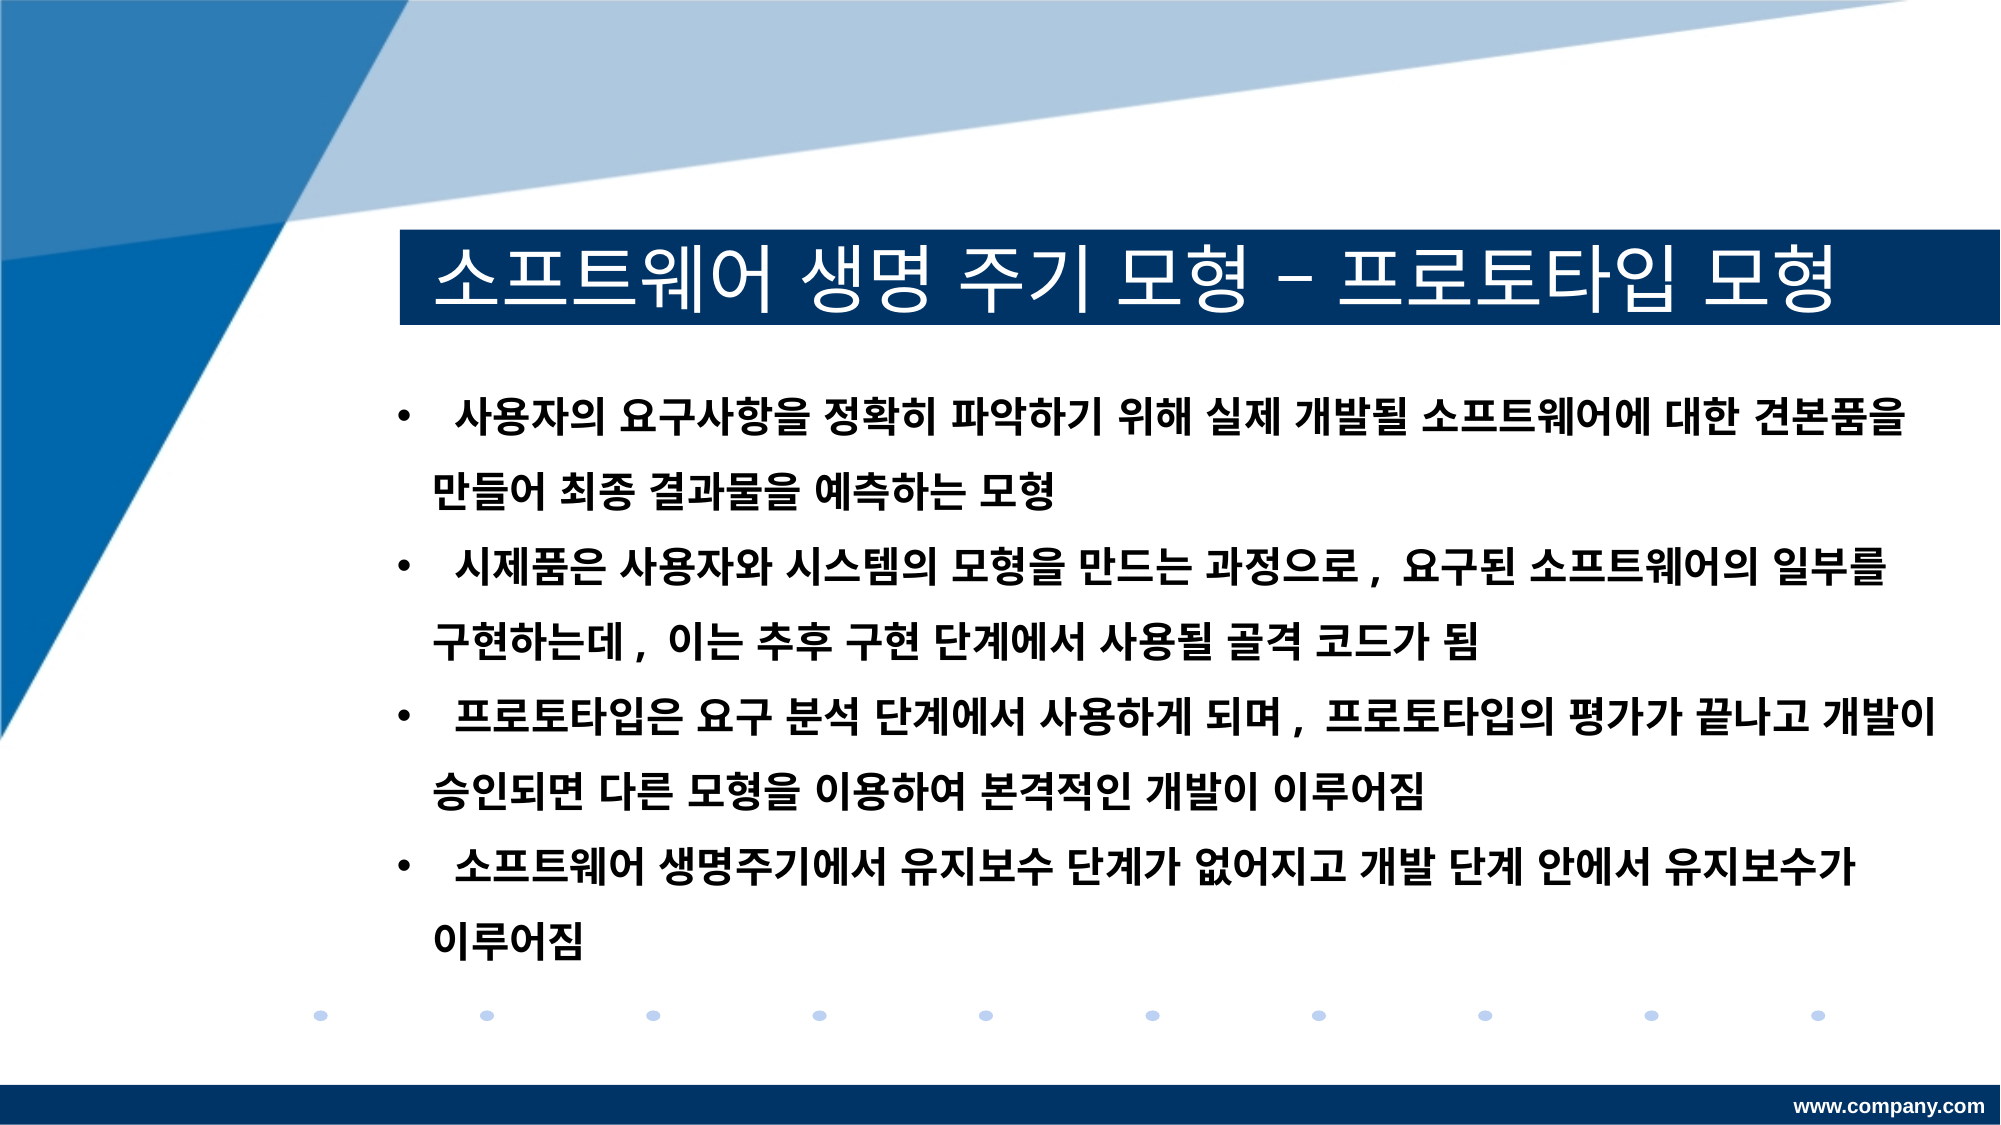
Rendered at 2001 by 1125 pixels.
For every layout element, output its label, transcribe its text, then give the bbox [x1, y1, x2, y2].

title 소프트웨어 생명 주기 모형 – 프로토타입 모형 [399, 229, 2000, 325]
picture [0, 0, 2000, 842]
text_box 사용자의 요구사항을 정확히 파악하기 위해 실제 개발될 소프트웨어에 대한 견본품을 만들어 최종 결과물을 예측하는 모형 시제품은 사용자와 시스템의 모형을 만드는 과정으로, 요구된 소프트웨어의 일부를 구현하는데, 이는 추후 구현 단계에서 사용될 골격 코드가 됨 프로토타입은 요구 분석 단계에서 사용하게 되며, 프로토타입의 평가가 끝나고 개발이 승인되면 다른 모형을 이용하여 본격적인 개발이 이루어짐 소프트웨어 생명주기에서 유지보수 단계가 없어지고 개발 단계 안에서 유지보수가 이루어짐 [382, 357, 2000, 973]
